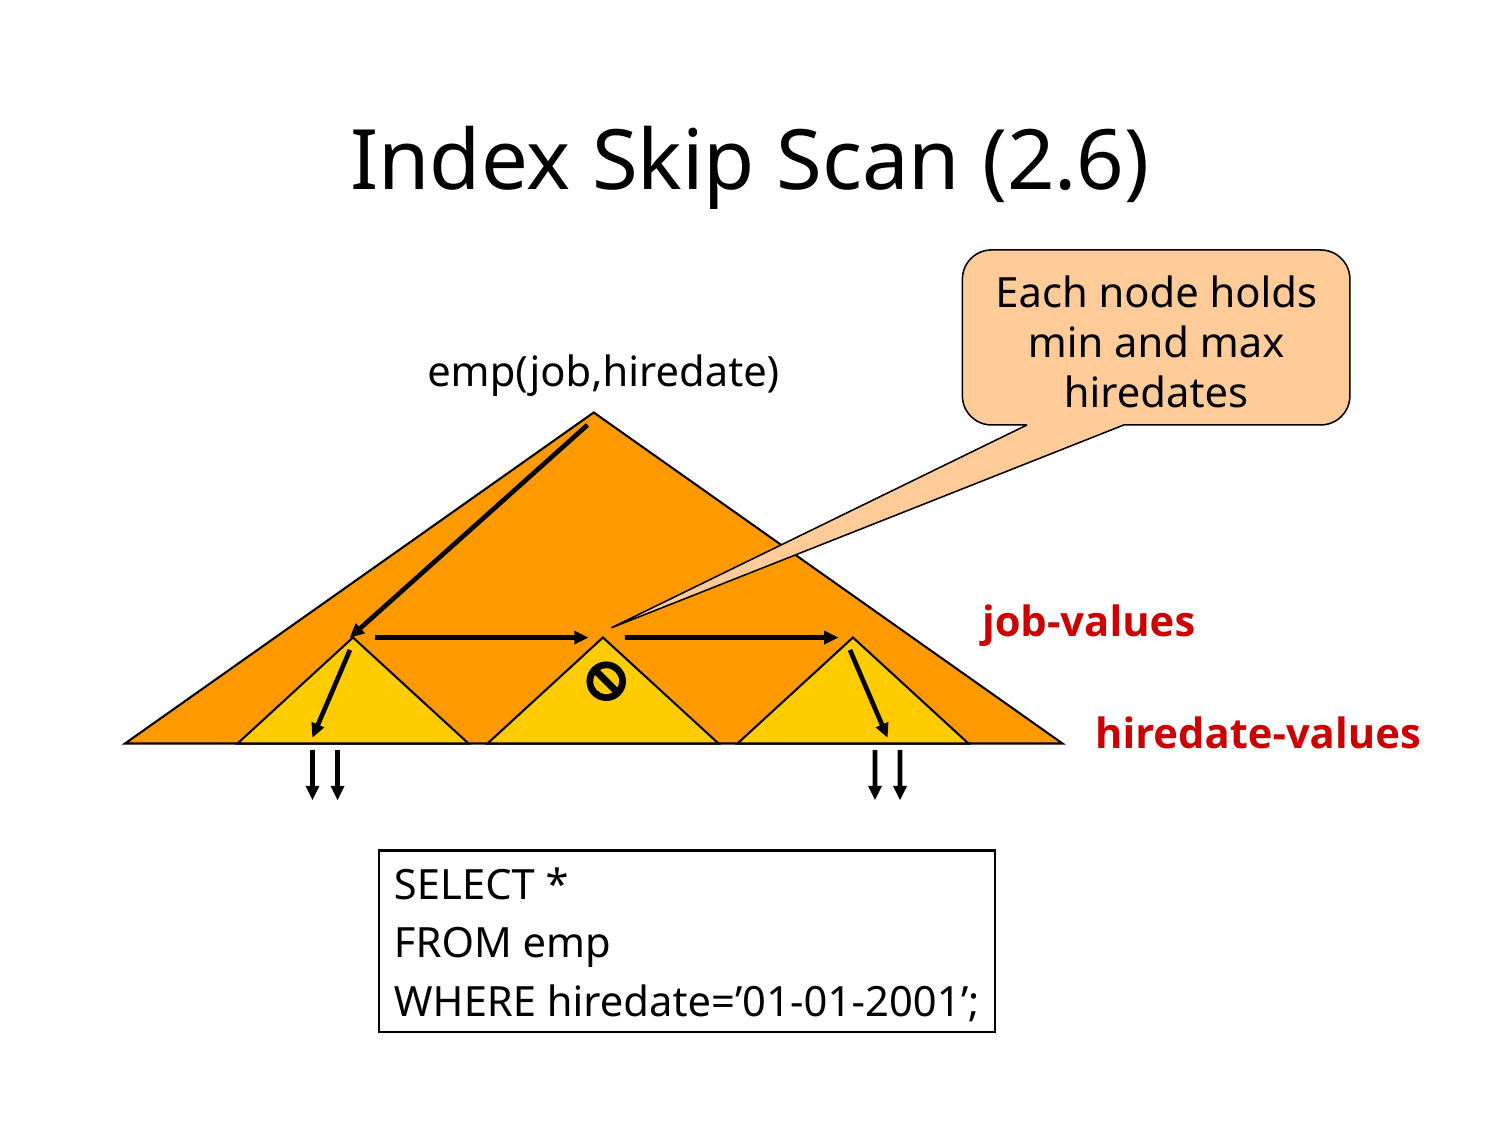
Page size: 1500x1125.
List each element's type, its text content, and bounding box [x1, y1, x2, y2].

text_box hiredate-values [1080, 699, 1436, 765]
text_box [893, 749, 907, 800]
text_box [868, 749, 882, 800]
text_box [124, 337, 1063, 744]
text_box Each node holds min and max hiredates [962, 249, 1350, 450]
text_box SELECT * FROM emp WHERE hiredate=’01-01-2001’; [379, 850, 995, 1032]
text_box [331, 749, 344, 800]
text_box job-values [1063, 587, 1211, 653]
title Index Skip Scan (2.6) [112, 99, 1388, 213]
text_box [306, 749, 319, 800]
